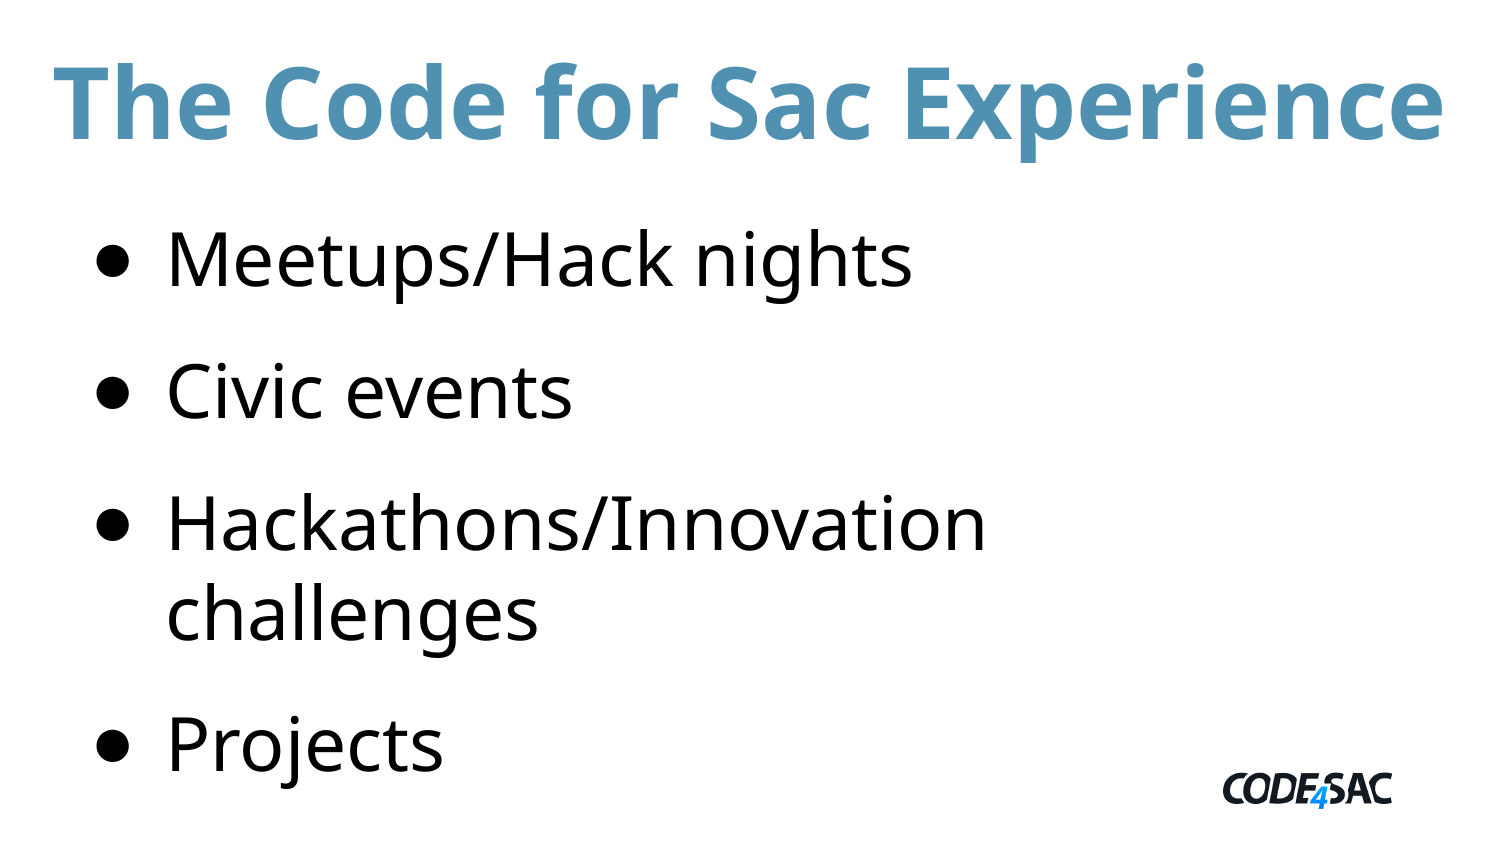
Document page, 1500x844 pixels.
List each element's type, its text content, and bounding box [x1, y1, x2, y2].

title The Code for Sac Experience [37, 33, 1477, 175]
picture [1190, 751, 1427, 824]
list Meetups/Hack nights Civic events Hackathons/Innovation challenges Projects [75, 196, 1327, 728]
